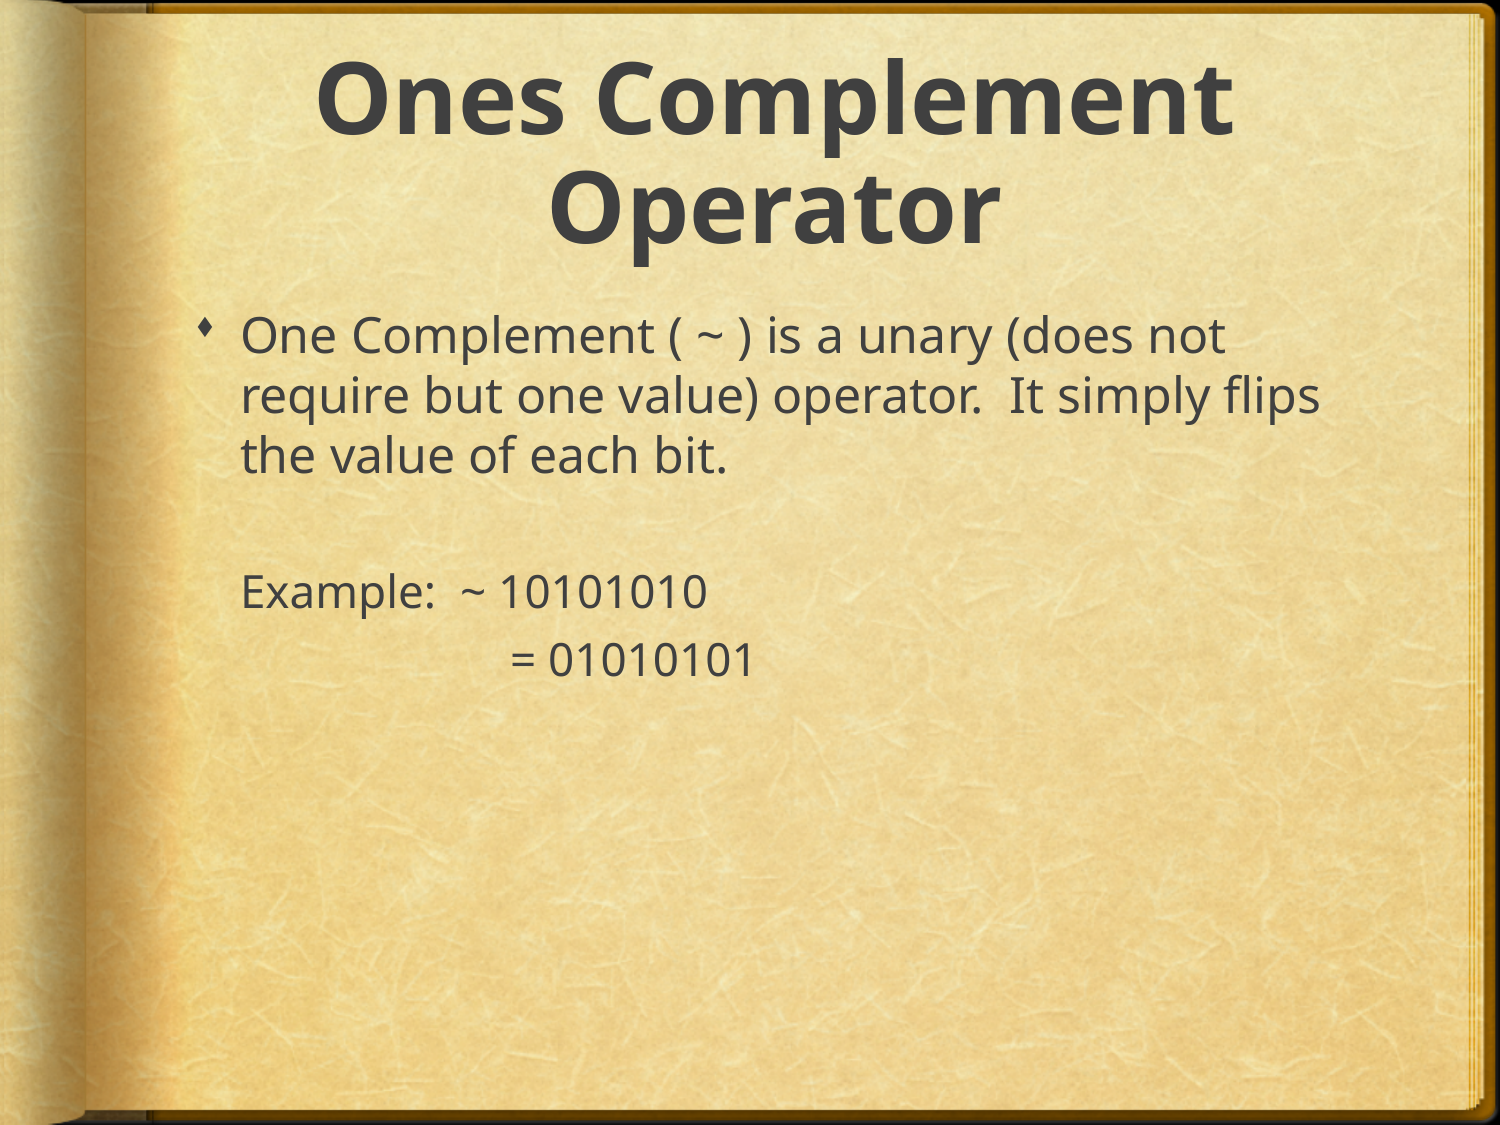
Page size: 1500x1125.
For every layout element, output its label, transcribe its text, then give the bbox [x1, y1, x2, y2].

title Ones Complement Operator [178, 45, 1372, 265]
list One Complement ( ~ ) is a unary (does not require but one value) operator. It simply flips the value of each bit. Example: ~ 10101010 = 01010101 [178, 295, 1372, 1005]
picture [0, 0, 1500, 1125]
